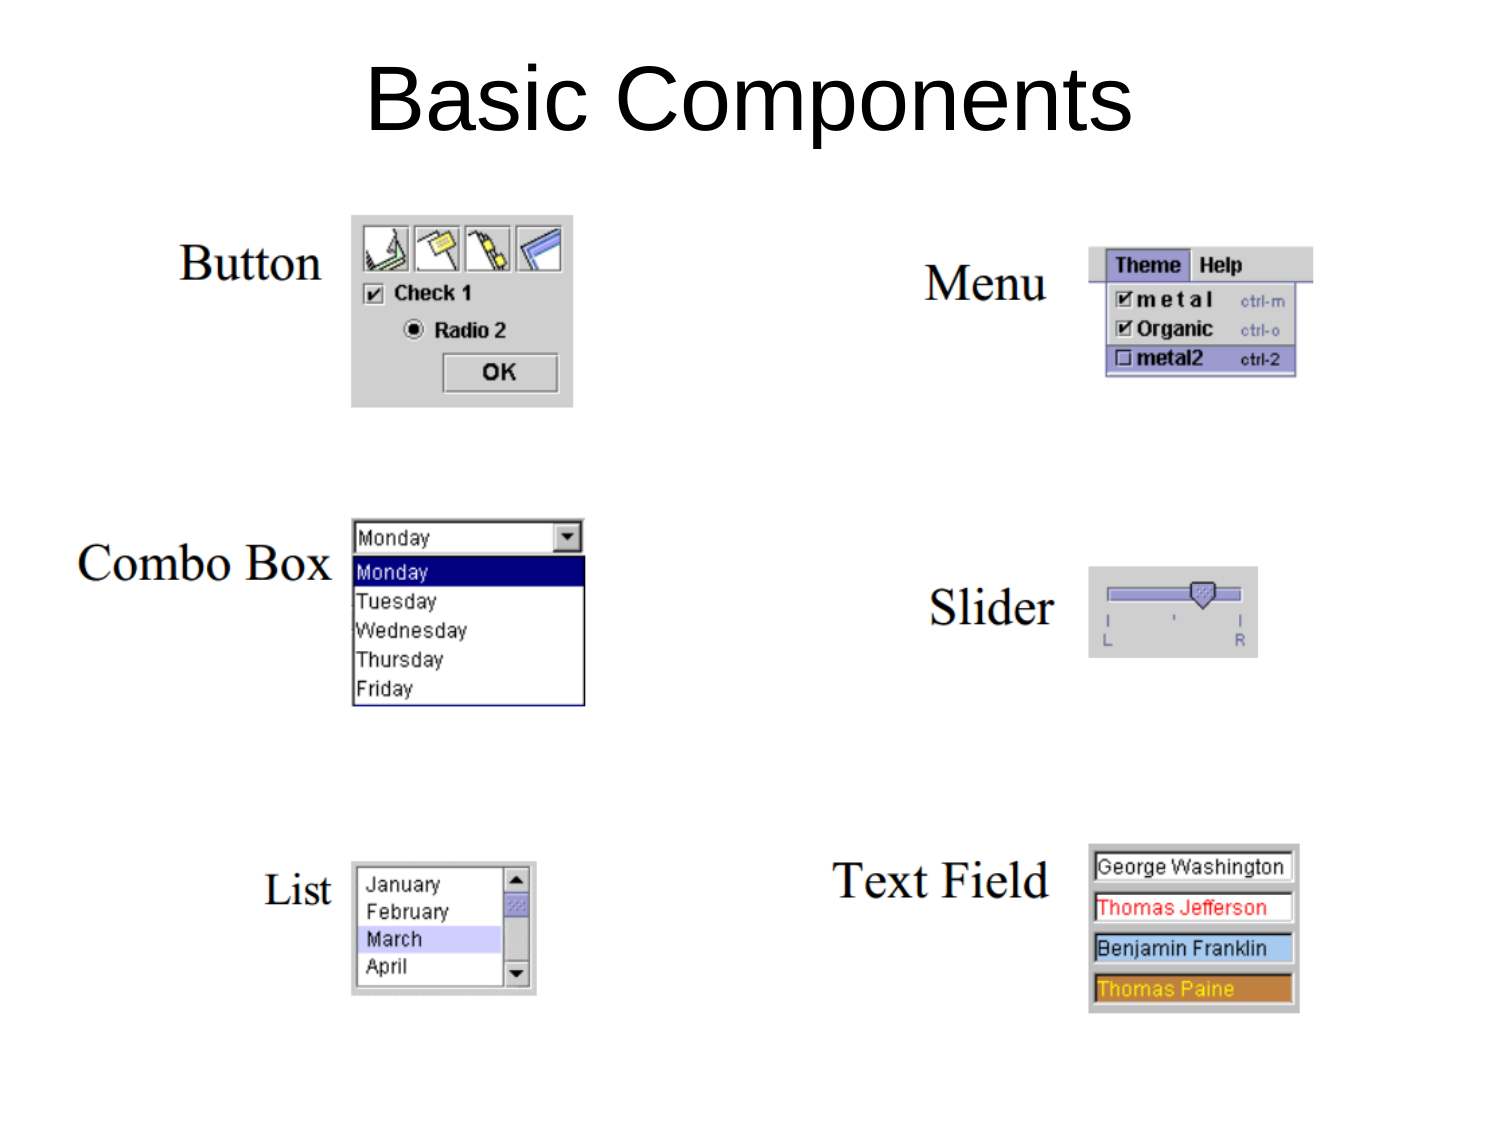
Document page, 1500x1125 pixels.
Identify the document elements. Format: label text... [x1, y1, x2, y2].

picture [62, 191, 1347, 1039]
title Basic Components [112, 0, 1388, 188]
